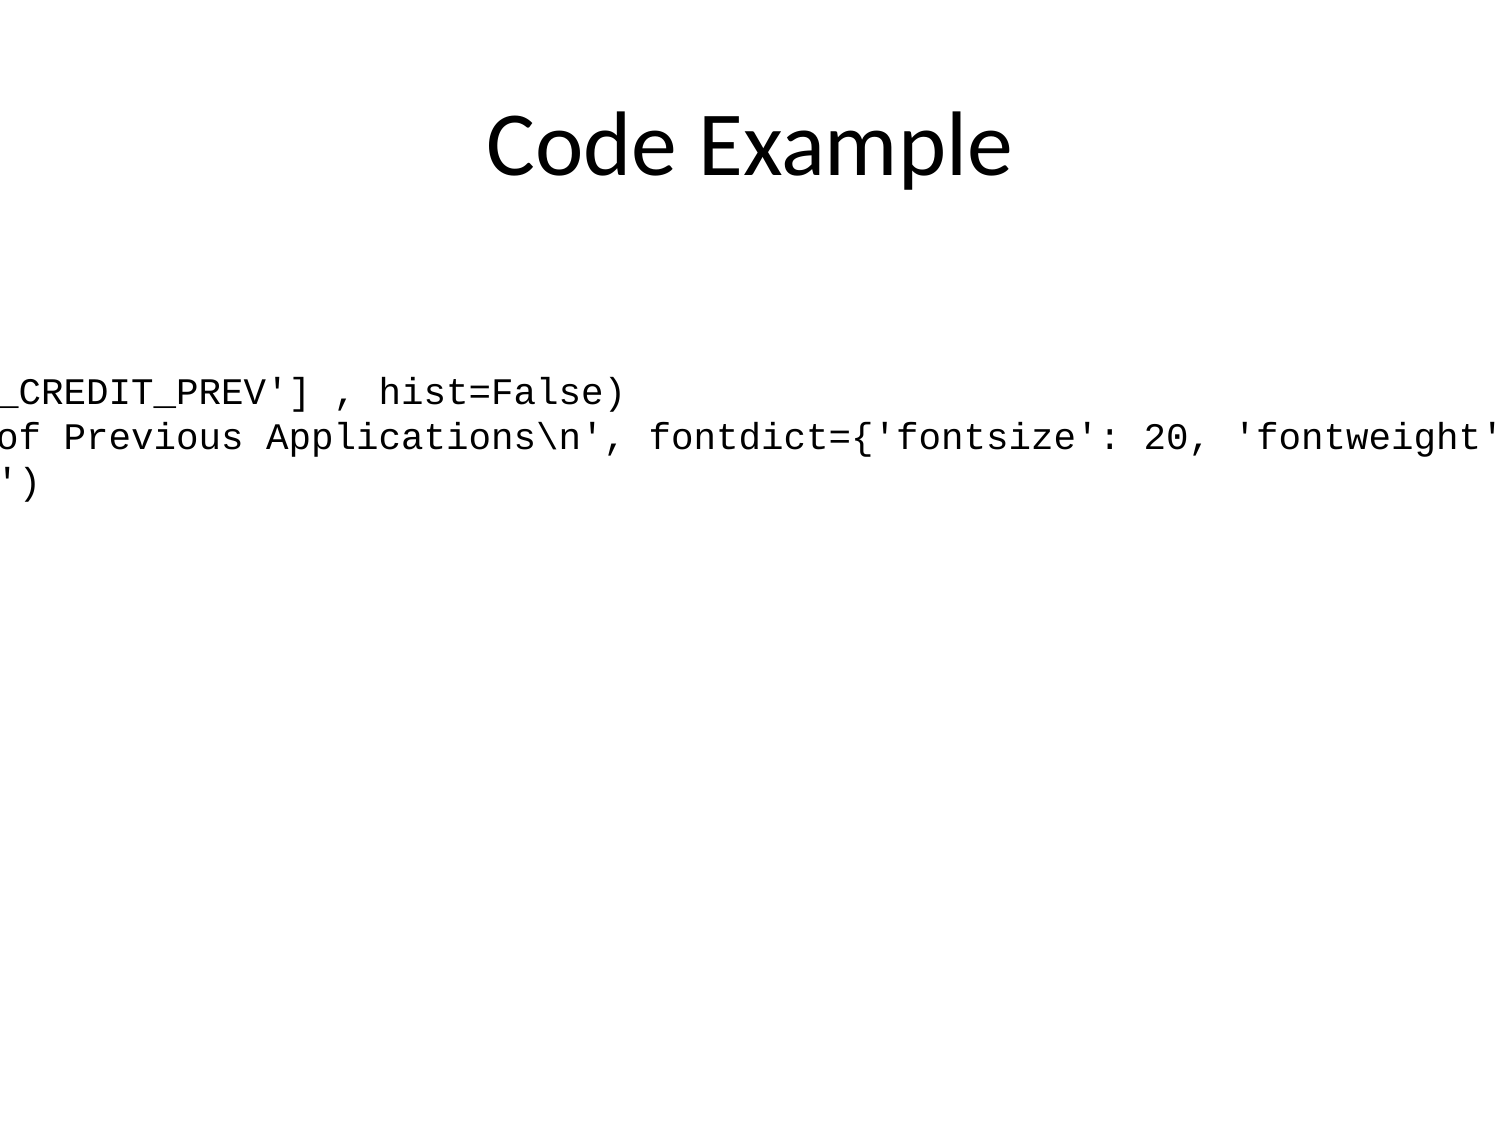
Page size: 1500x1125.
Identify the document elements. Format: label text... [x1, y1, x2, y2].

text_box # Numerical data analysis sns.distplot(finaldf['AMT_CREDIT_PREV'] , hist=False) plt.title('Credit Amount of Previous Applications\n', fontdict={'fontsize': 20, 'fontweight' : 5, 'color' : 'Brown'}) plt.xlabel('Credit Amount') plt.show() [0, 224, 1500, 555]
title Code Example [75, 45, 1425, 224]
